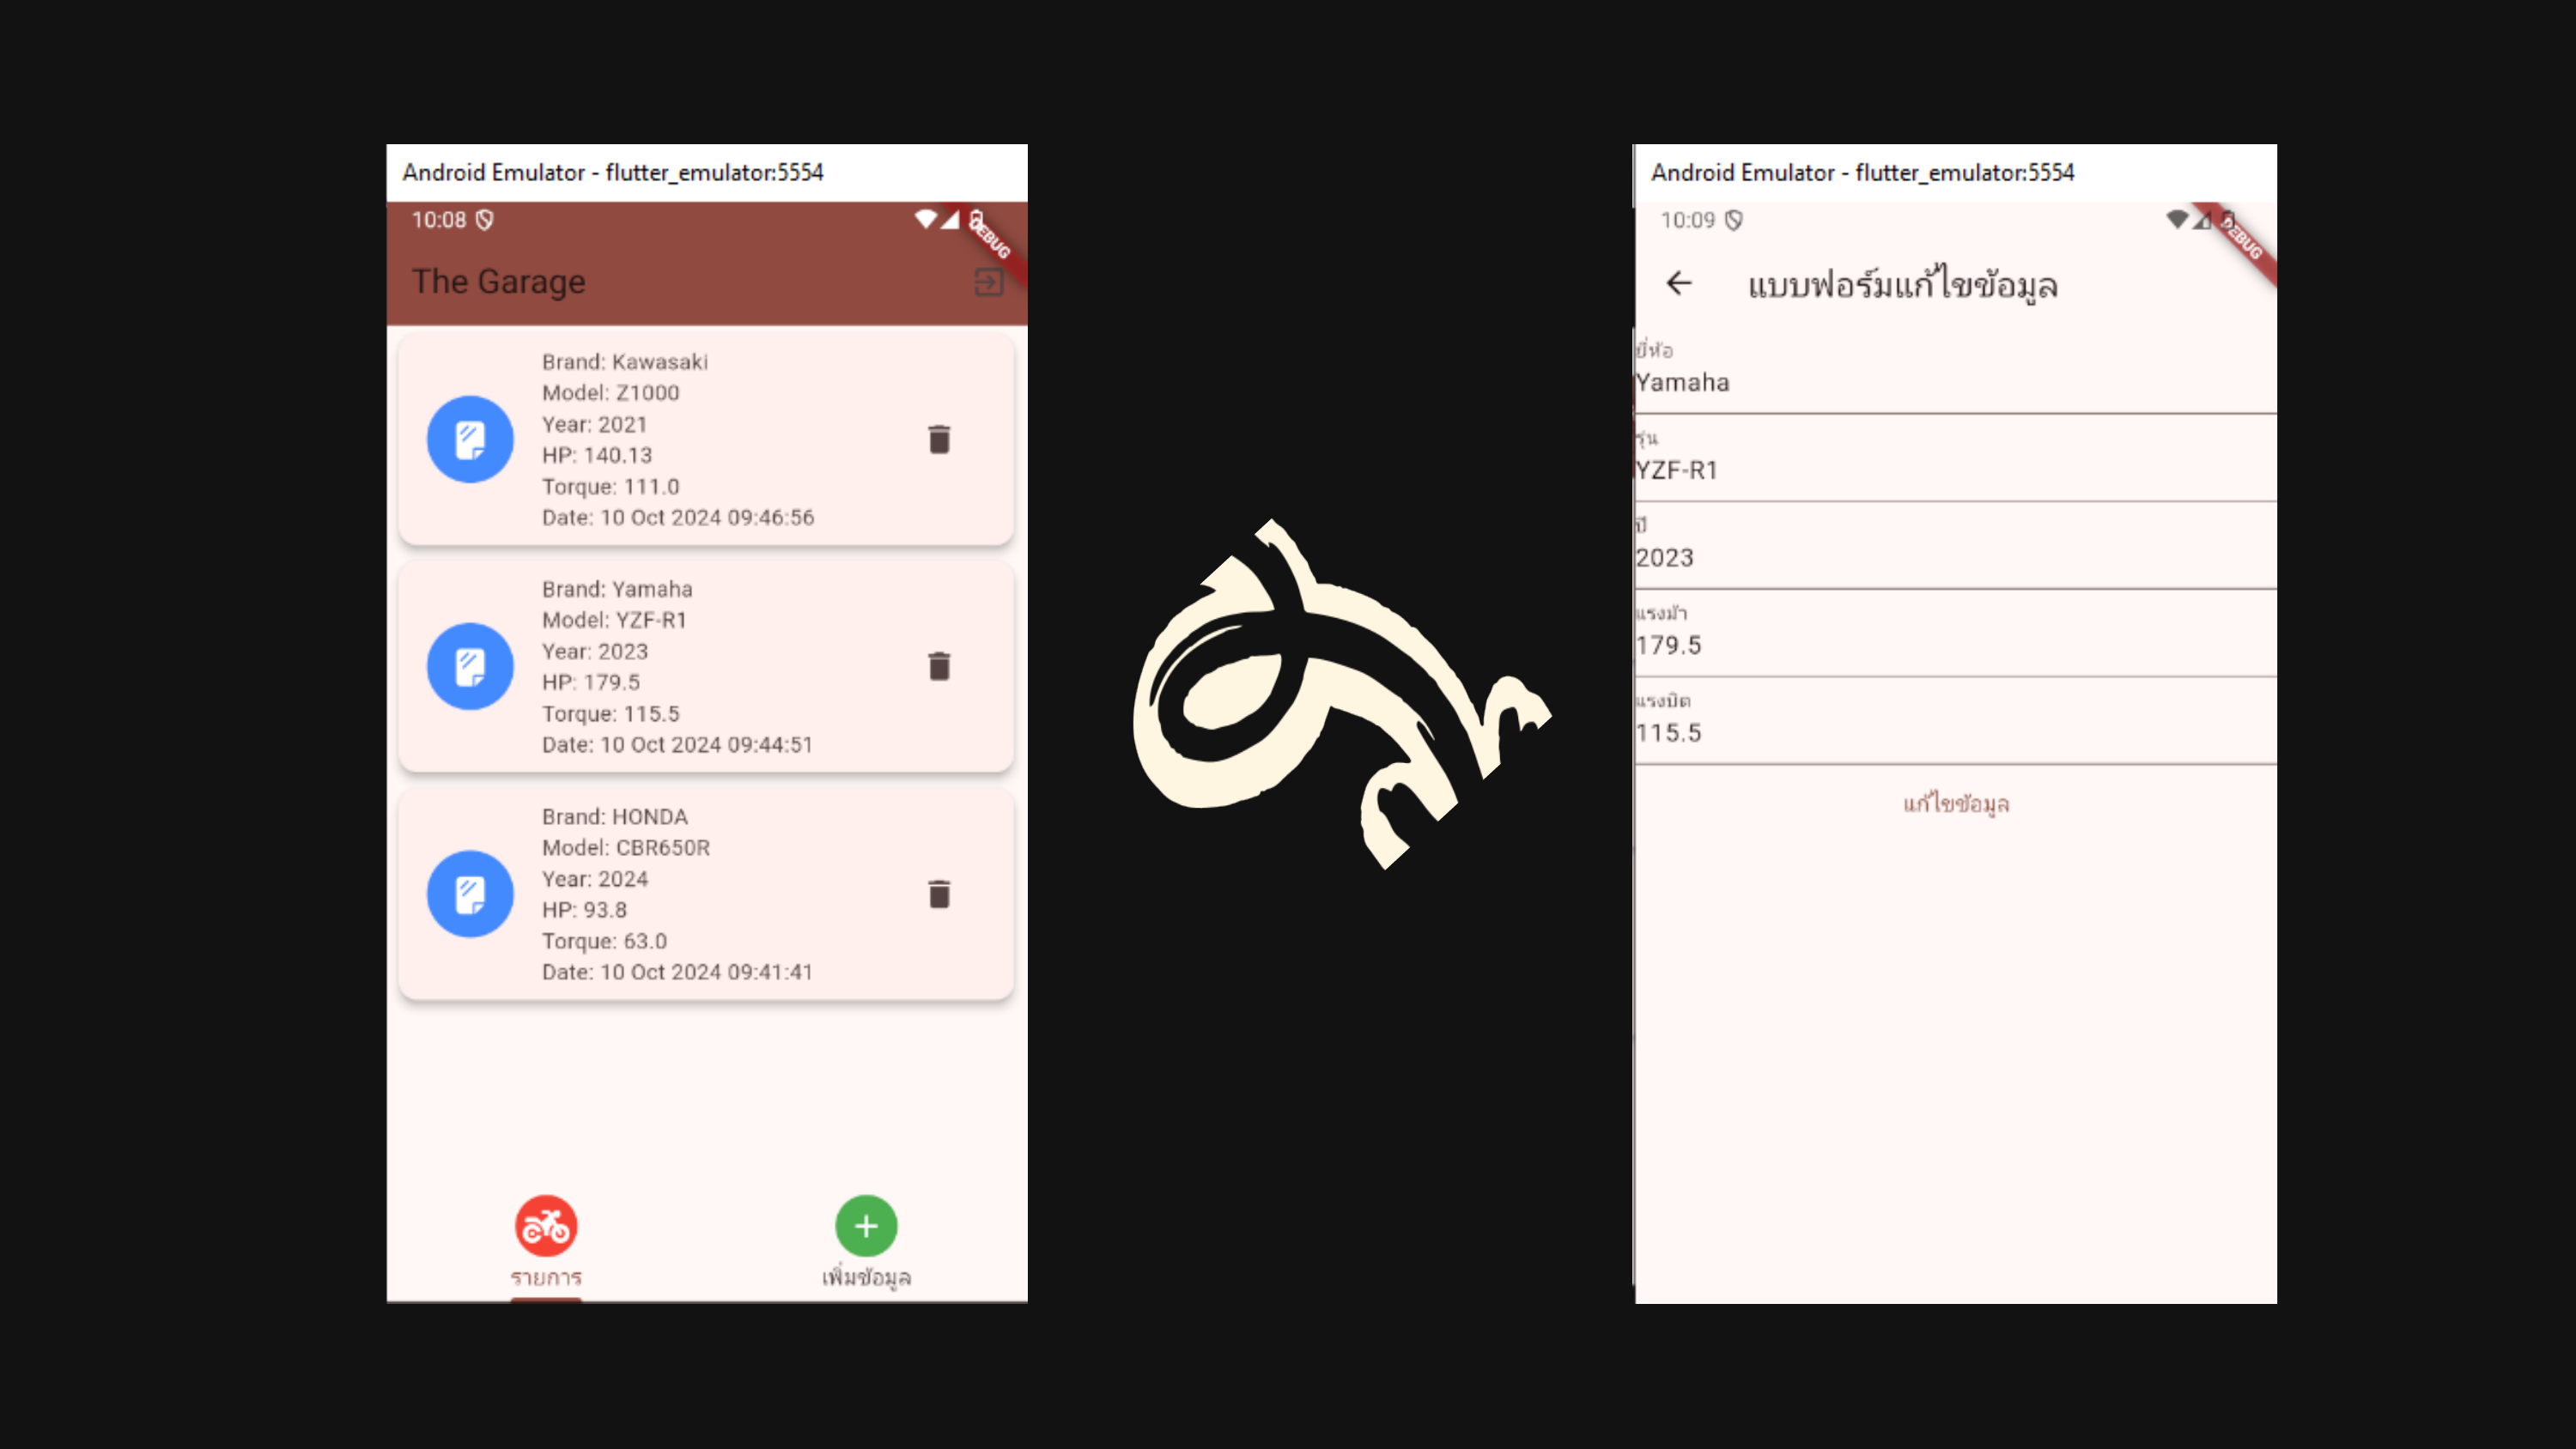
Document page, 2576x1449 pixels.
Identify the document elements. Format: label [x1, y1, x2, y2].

text_box [1632, 144, 2278, 1304]
text_box [386, 144, 1028, 1304]
text_box [1027, 458, 1564, 991]
